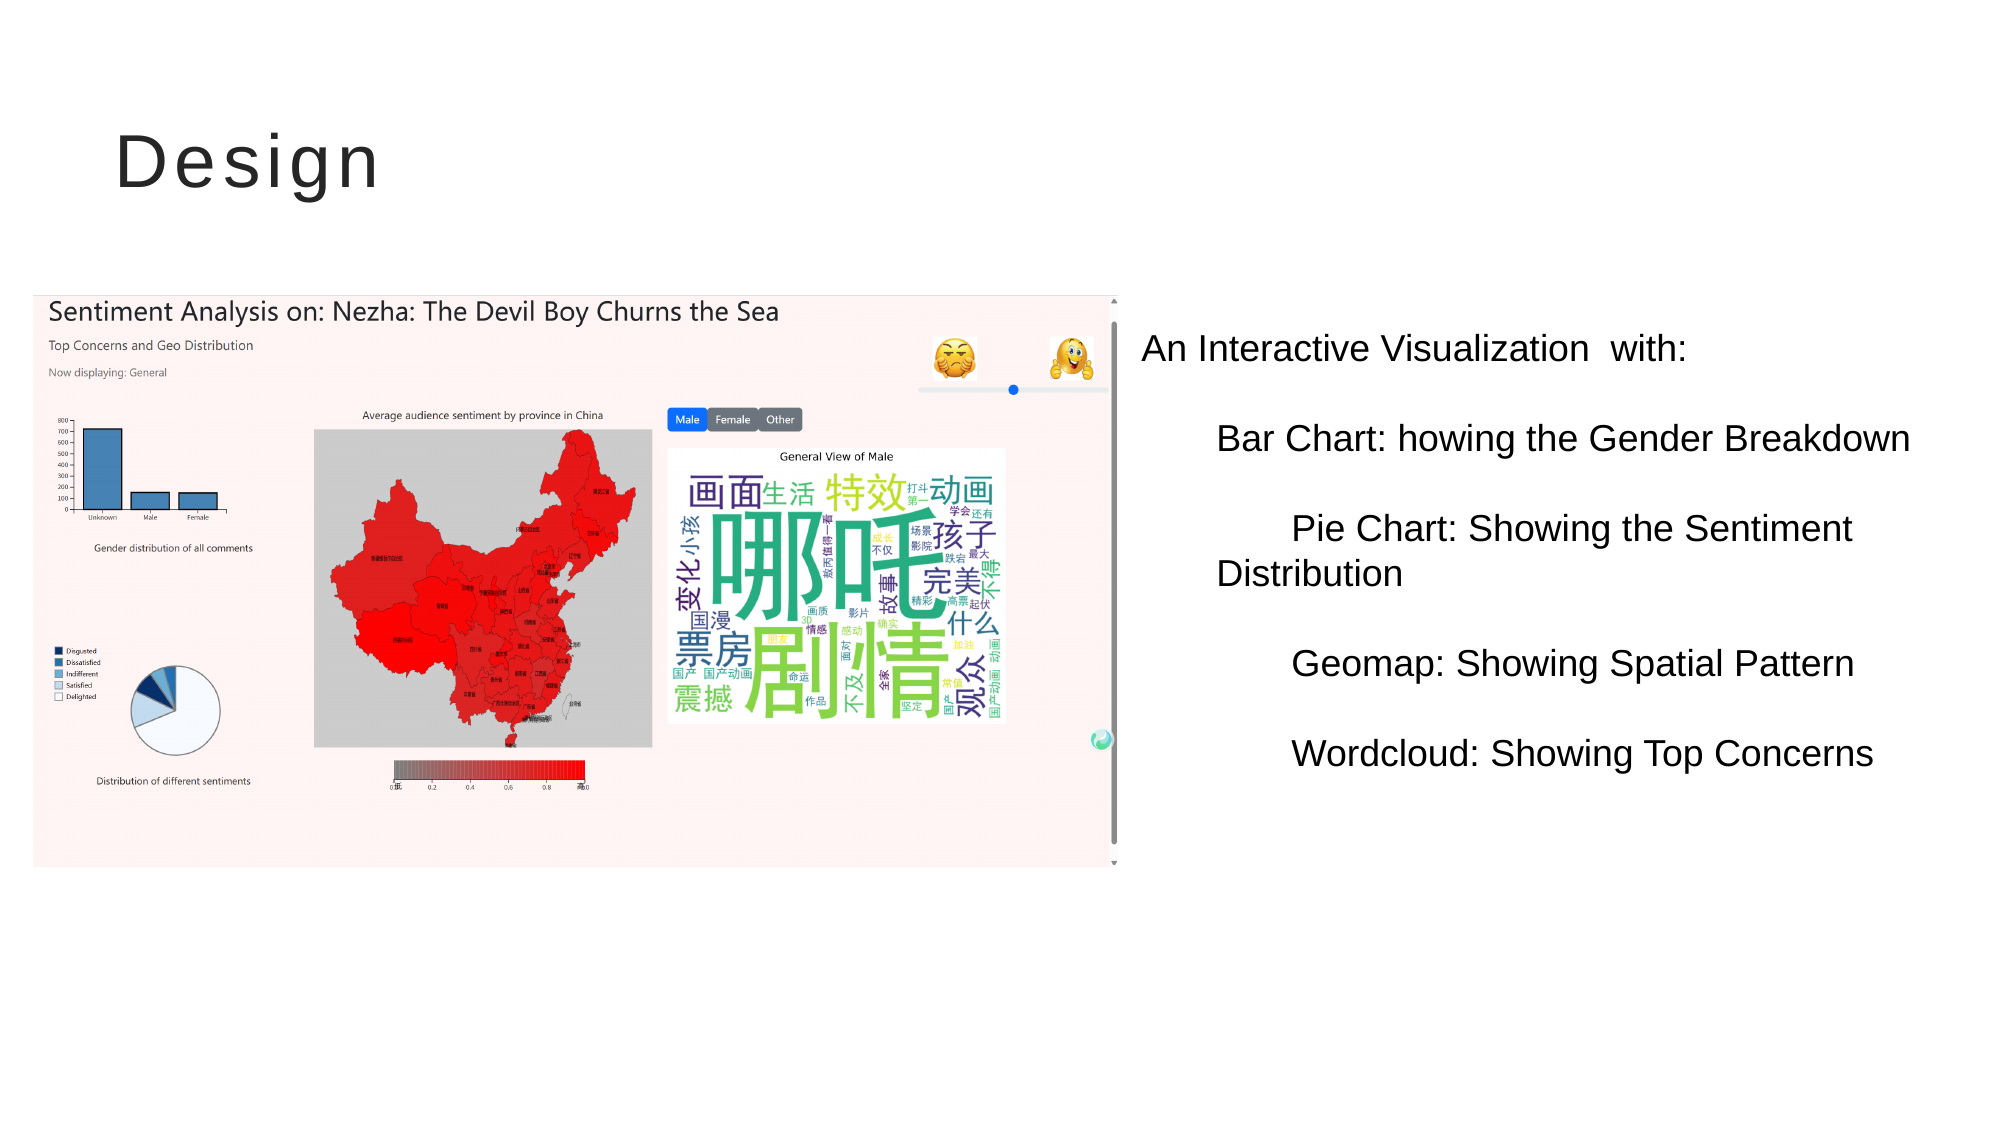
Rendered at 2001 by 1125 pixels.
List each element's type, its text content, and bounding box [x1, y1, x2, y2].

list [33, 295, 1119, 868]
text_box An Interactive Visualization with: Bar Chart: howing the Gender Breakdown Pie Chart: Showing the Sentiment Distribution Geomap: Showing Spatial Pattern Wordcloud: Showing Top Concerns [1126, 316, 2000, 872]
title Design [99, 99, 1900, 216]
